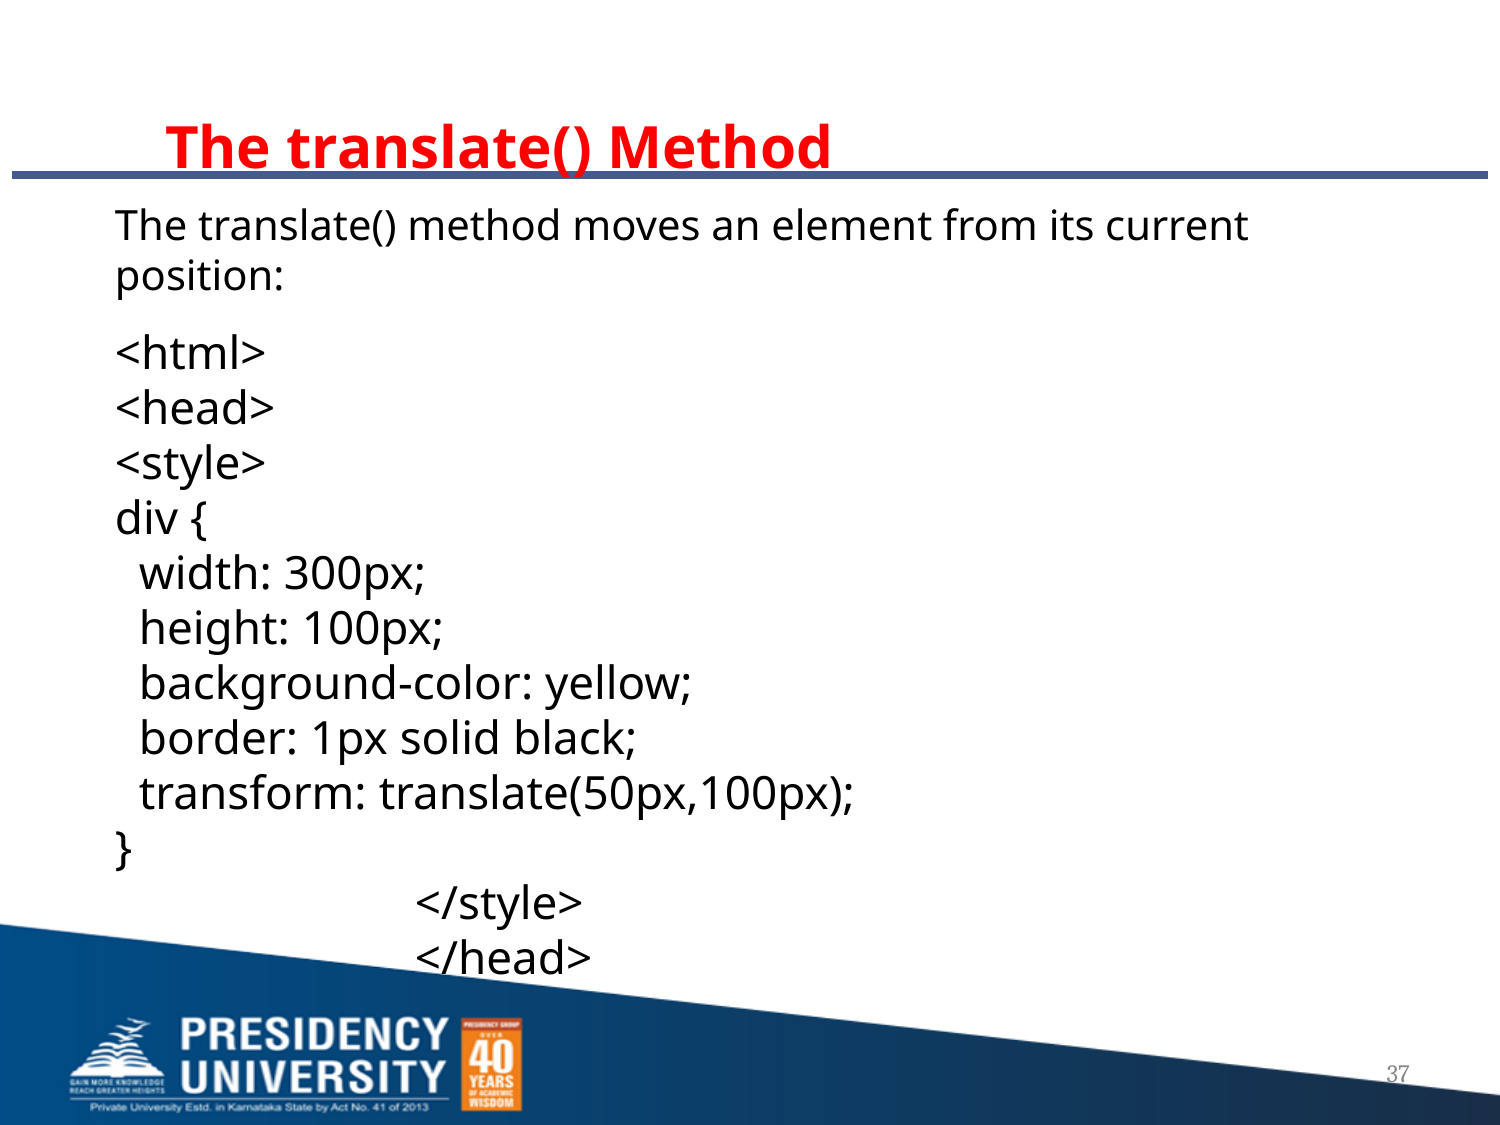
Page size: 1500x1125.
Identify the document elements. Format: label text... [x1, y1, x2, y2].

picture [0, 921, 1500, 1125]
title The translate() Method [150, 99, 1425, 188]
slide_number 37 [1074, 1042, 1425, 1103]
list The translate() method moves an element from its current position: <html> <head> <style> div { width: 300px; height: 100px; background-color: yellow; border: 1px solid black; transform: translate(50px,100px); } </style> </head> [99, 191, 1425, 988]
